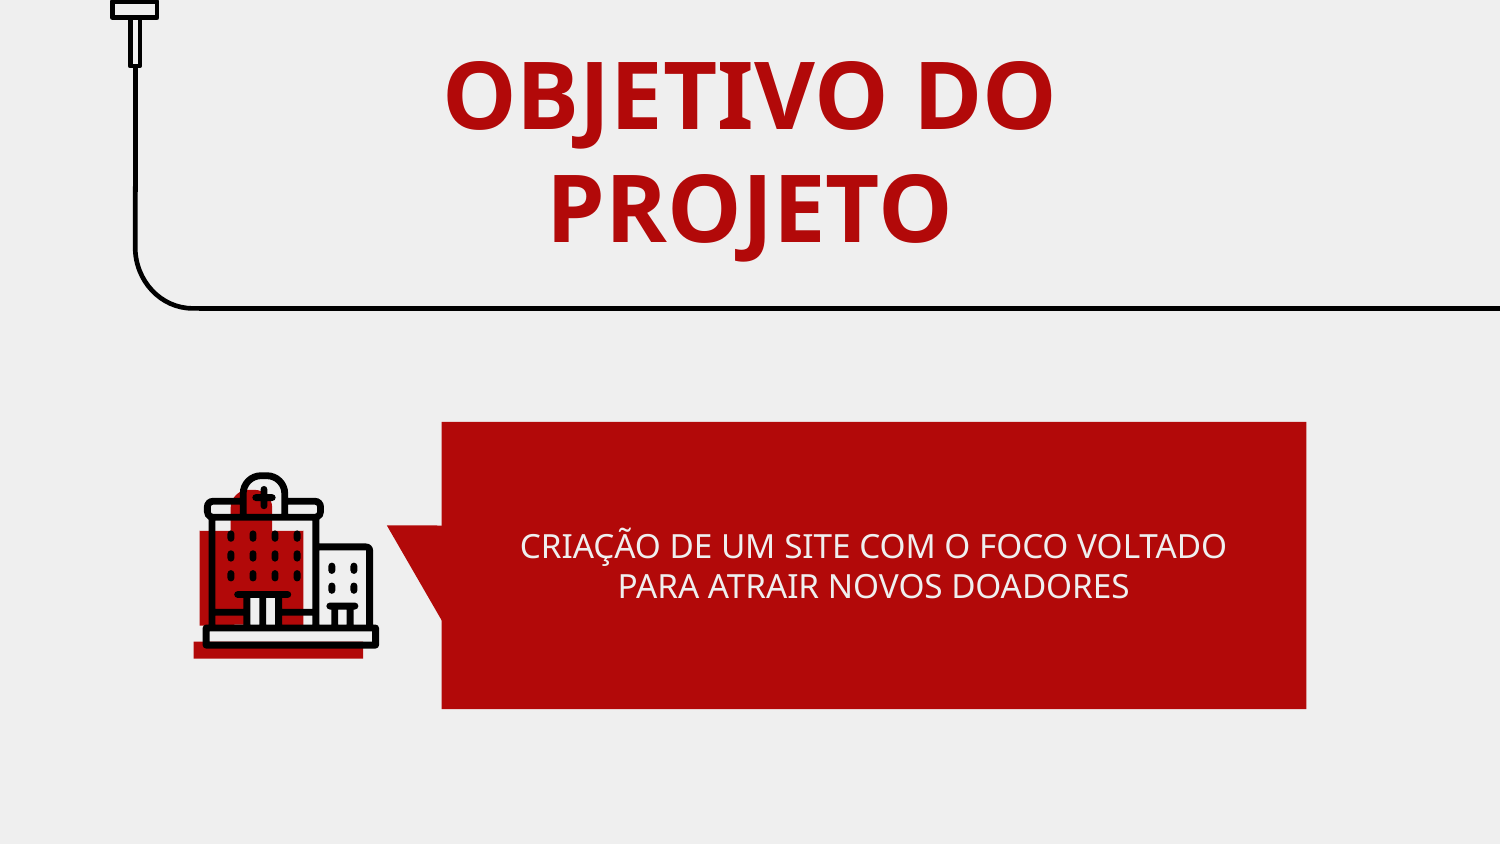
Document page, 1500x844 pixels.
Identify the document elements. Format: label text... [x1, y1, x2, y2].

text_box [386, 525, 441, 620]
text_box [193, 471, 380, 659]
list CRIAÇÃO DE UM SITE COM O FOCO VOLTADO PARA ATRAIR NOVOS DOADORES [441, 421, 1307, 710]
title OBJETIVO DO PROJETO [271, 101, 1229, 196]
